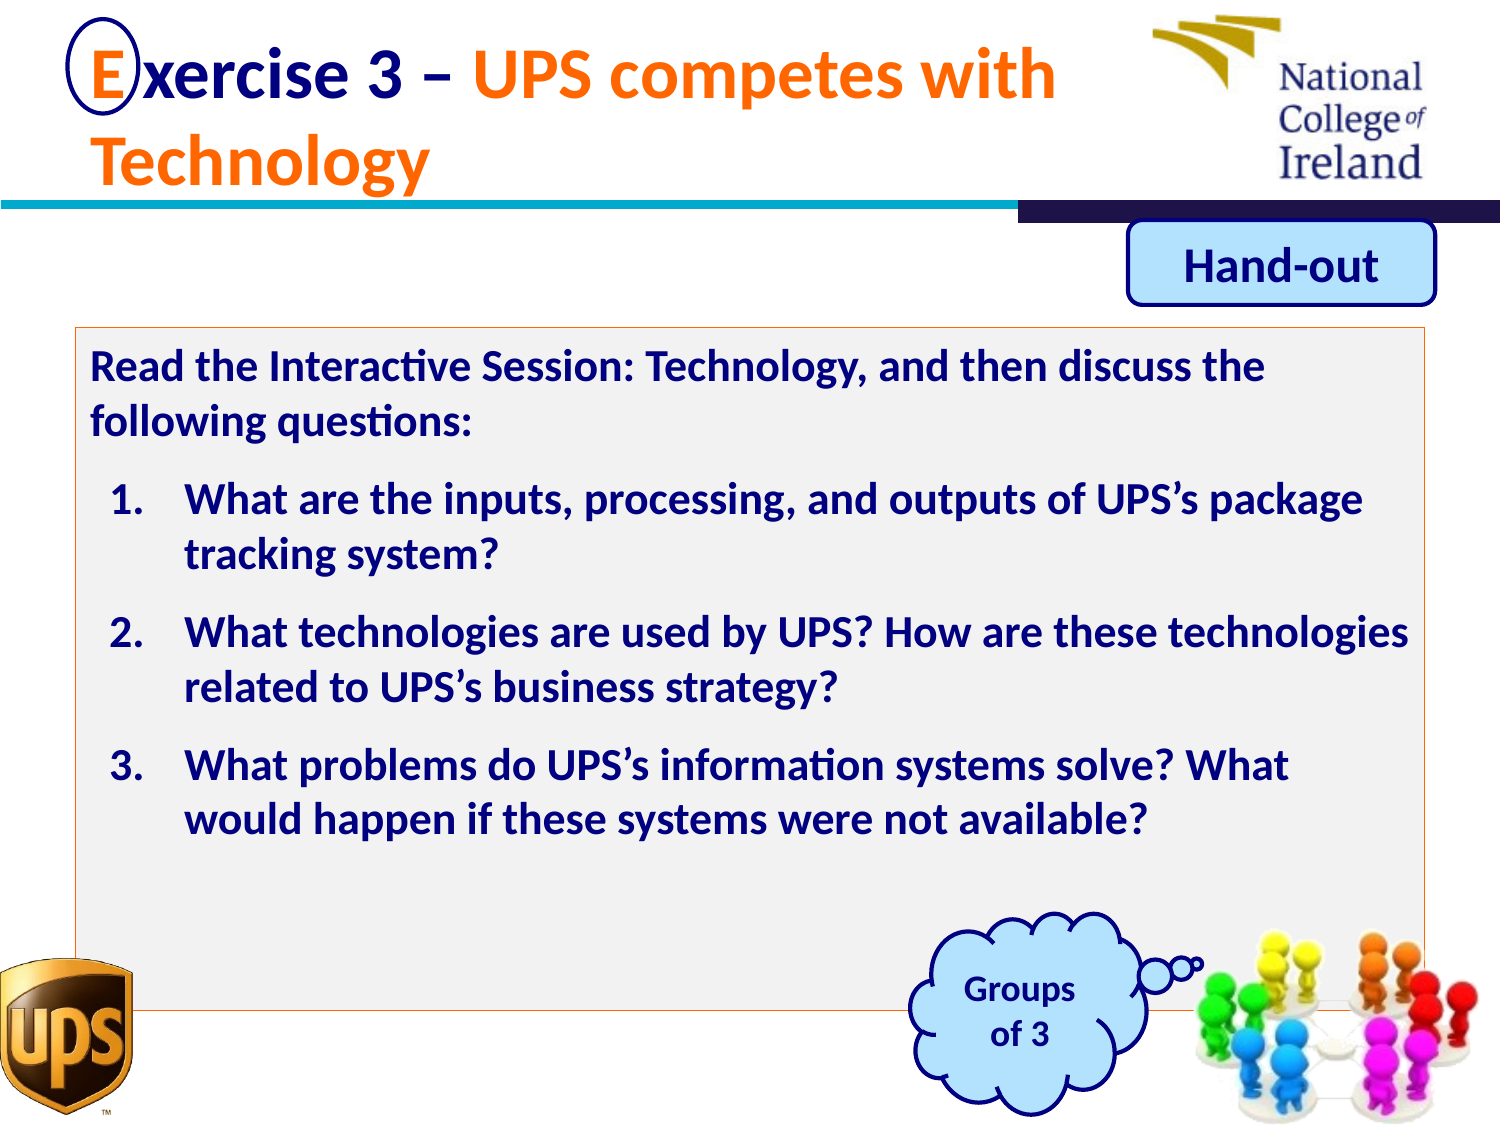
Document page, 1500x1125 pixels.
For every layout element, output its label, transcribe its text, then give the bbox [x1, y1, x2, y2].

text_box Groups of 3 [908, 911, 1181, 1117]
text_box Hand-out [1125, 217, 1438, 307]
picture [1186, 912, 1486, 1125]
title E xercise 3 – UPS competes with Technology [75, 19, 1425, 207]
list Read the Interactive Session: Technology, and then discuss the following questions: What are the inputs, processing, and outputs of UPS’s package tracking system? What technologies are used by UPS? How are these technologies related to UPS’s business strategy? What problems do UPS’s information systems solve? What would happen if these systems were not available? [75, 327, 1425, 1011]
picture [0, 948, 139, 1125]
text_box [65, 16, 141, 116]
